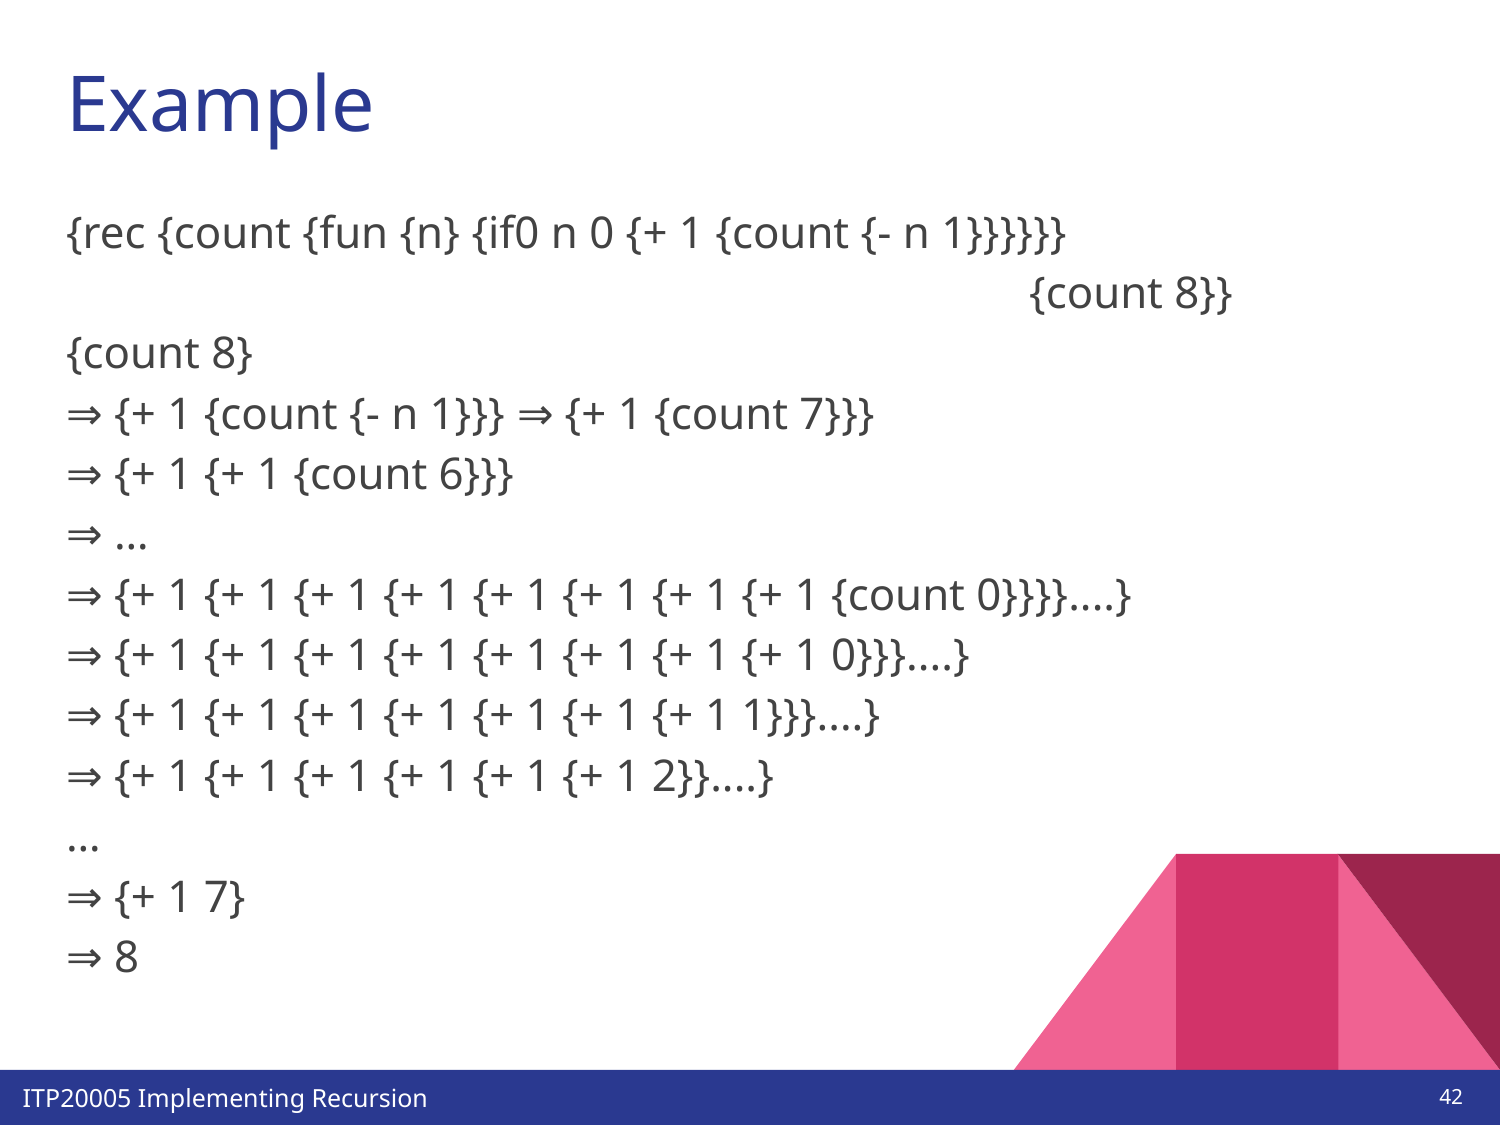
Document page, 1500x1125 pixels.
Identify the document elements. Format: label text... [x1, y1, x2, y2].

list {rec {count {fun {n} {if0 n 0 {+ 1 {count {- n 1}}}}}} {count 8}} {count 8} ⇒ {+ 1 {count {- n 1}}} ⇒ {+ 1 {count 7}}} ⇒ {+ 1 {+ 1 {count 6}}} ⇒ … ⇒ {+ 1 {+ 1 {+ 1 {+ 1 {+ 1 {+ 1 {+ 1 {+ 1 {count 0}}}}....} ⇒ {+ 1 {+ 1 {+ 1 {+ 1 {+ 1 {+ 1 {+ 1 {+ 1 0}}}....} ⇒ {+ 1 {+ 1 {+ 1 {+ 1 {+ 1 {+ 1 {+ 1 1}}}....} ⇒ {+ 1 {+ 1 {+ 1 {+ 1 {+ 1 {+ 1 2}}....} … ⇒ {+ 1 7} ⇒ 8 [51, 181, 1500, 912]
title Example [51, 39, 1449, 173]
slide_number ‹#› [1387, 1054, 1478, 1125]
